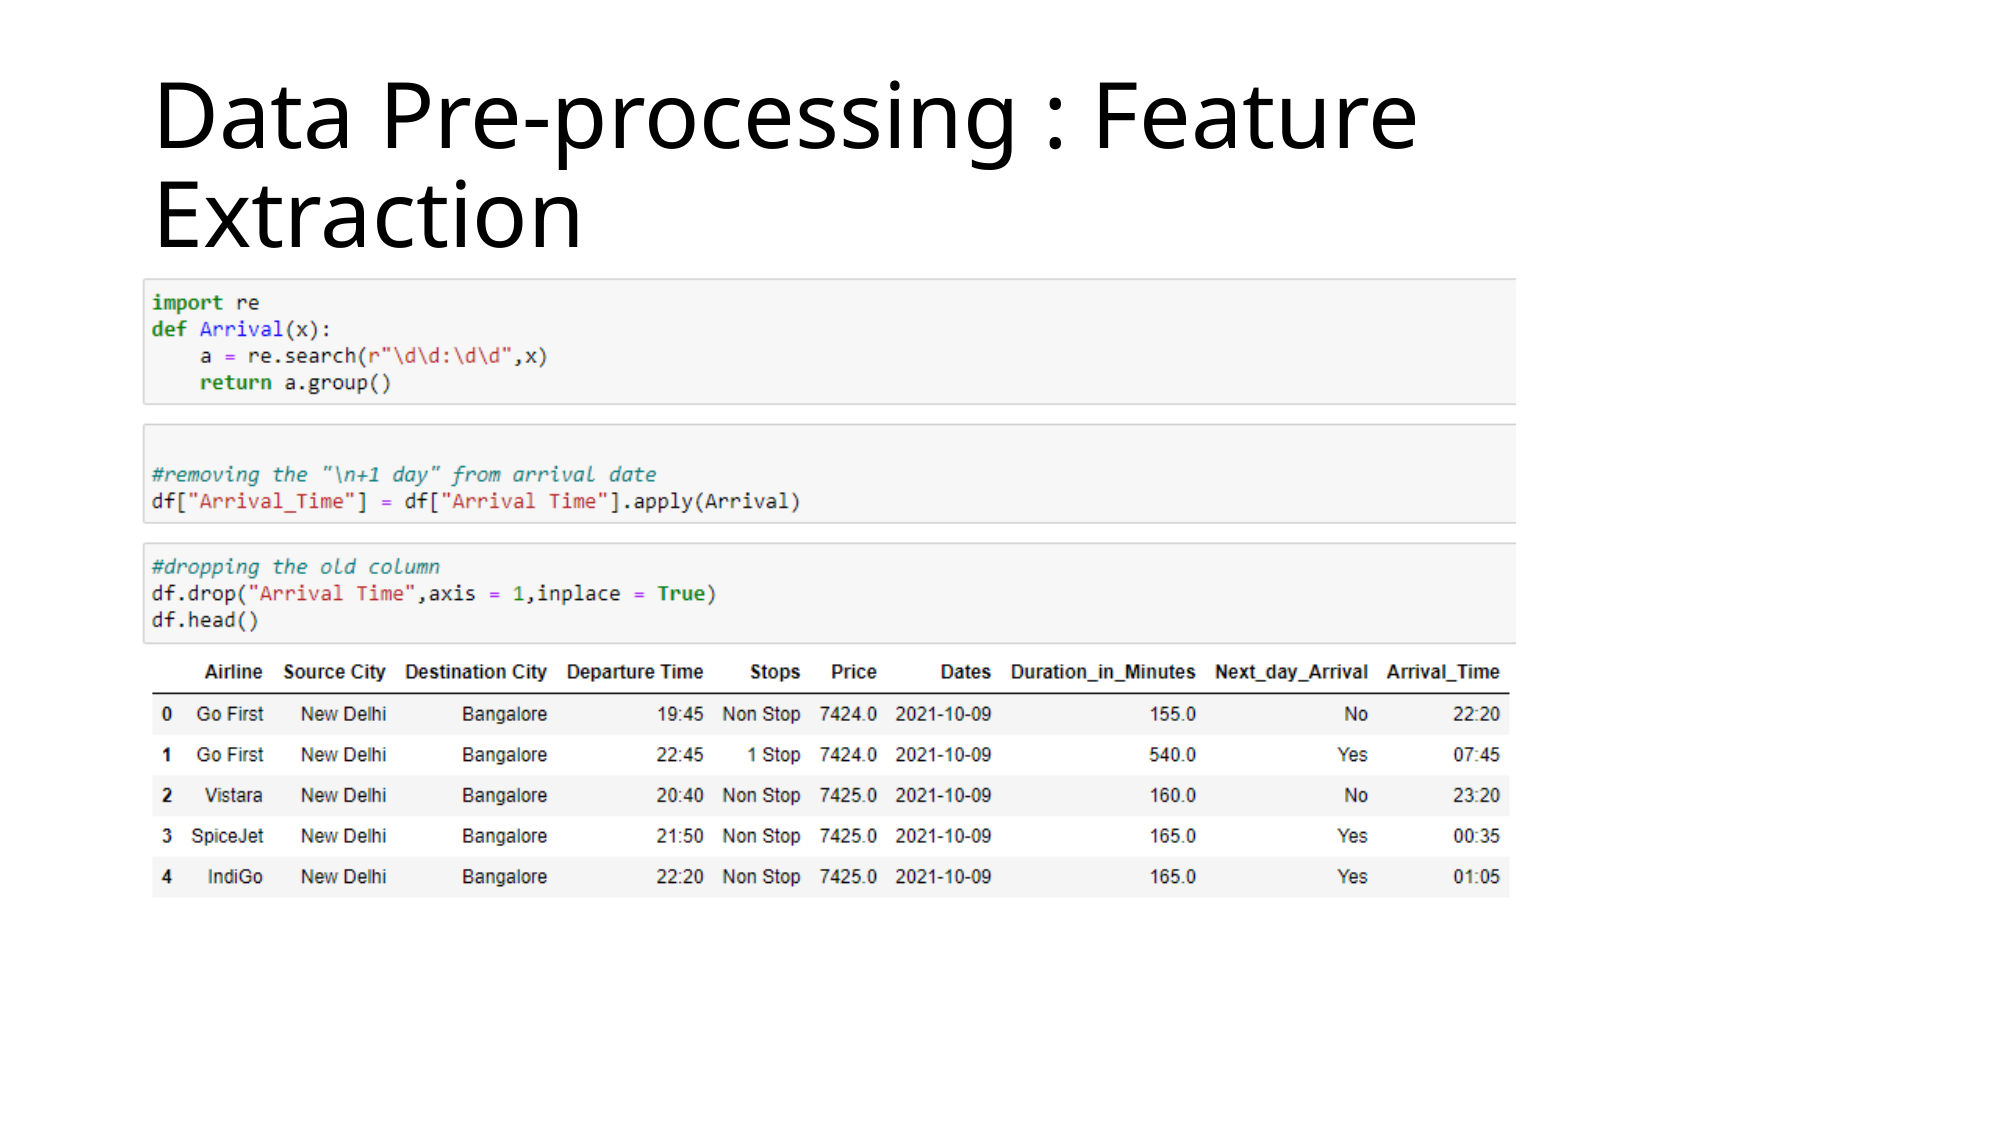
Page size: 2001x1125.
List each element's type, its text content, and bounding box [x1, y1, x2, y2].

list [137, 277, 1516, 908]
title Data Pre-processing : Feature Extraction [137, 59, 1863, 278]
